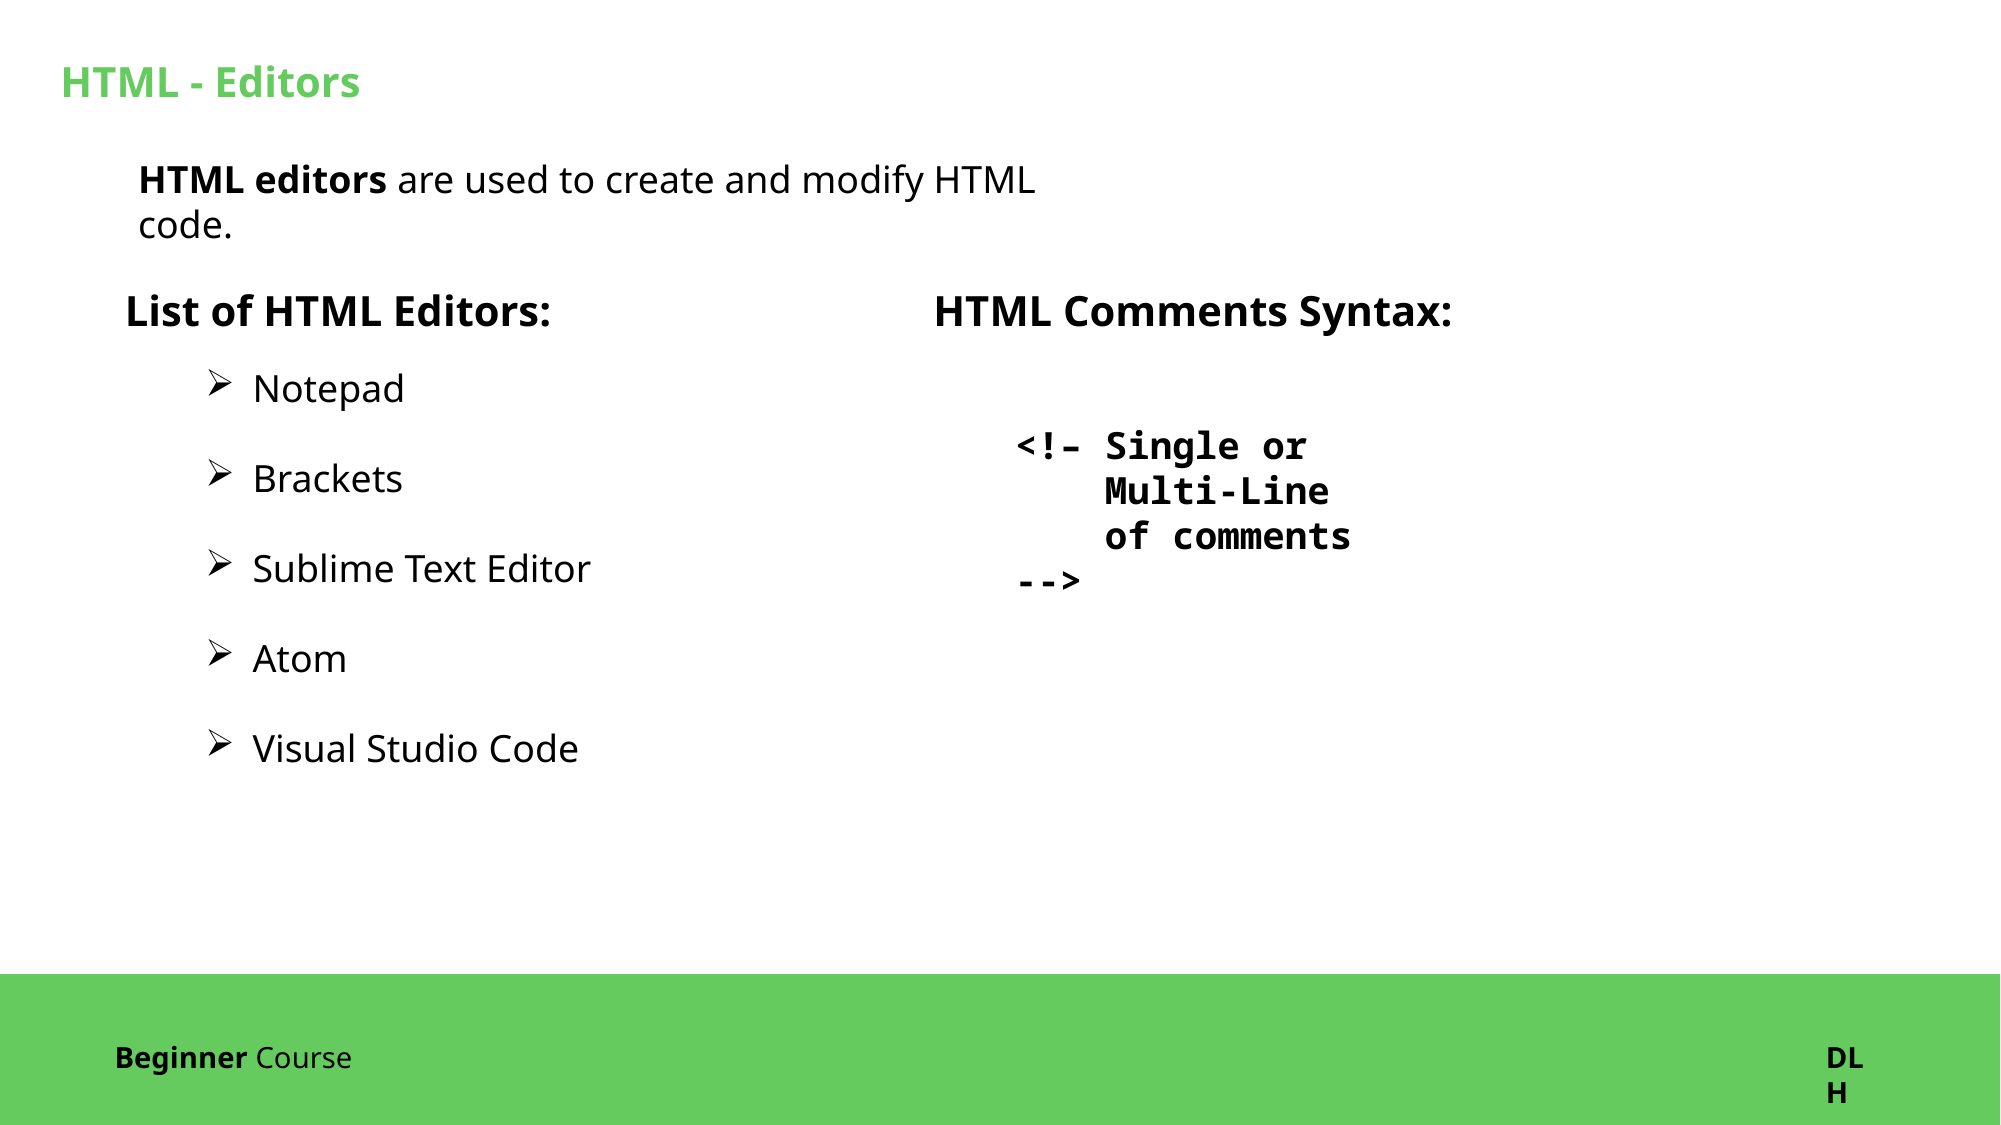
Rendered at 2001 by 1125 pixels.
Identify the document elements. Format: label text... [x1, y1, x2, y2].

text_box HTML editors are used to create and modify HTML code. [123, 148, 1128, 253]
text_box Beginner Course [99, 1031, 498, 1077]
text_box Notepad Brackets Sublime Text Editor Atom Visual Studio Code [190, 357, 734, 778]
text_box HTML Comments Syntax: [918, 277, 1468, 343]
text_box DLH [1810, 1031, 1901, 1077]
text_box <!– Single or Multi-Line of comments --> [999, 414, 1730, 610]
text_box List of HTML Editors: [110, 277, 567, 343]
text_box [0, 974, 2000, 1125]
text_box HTML - Editors [45, 48, 376, 113]
